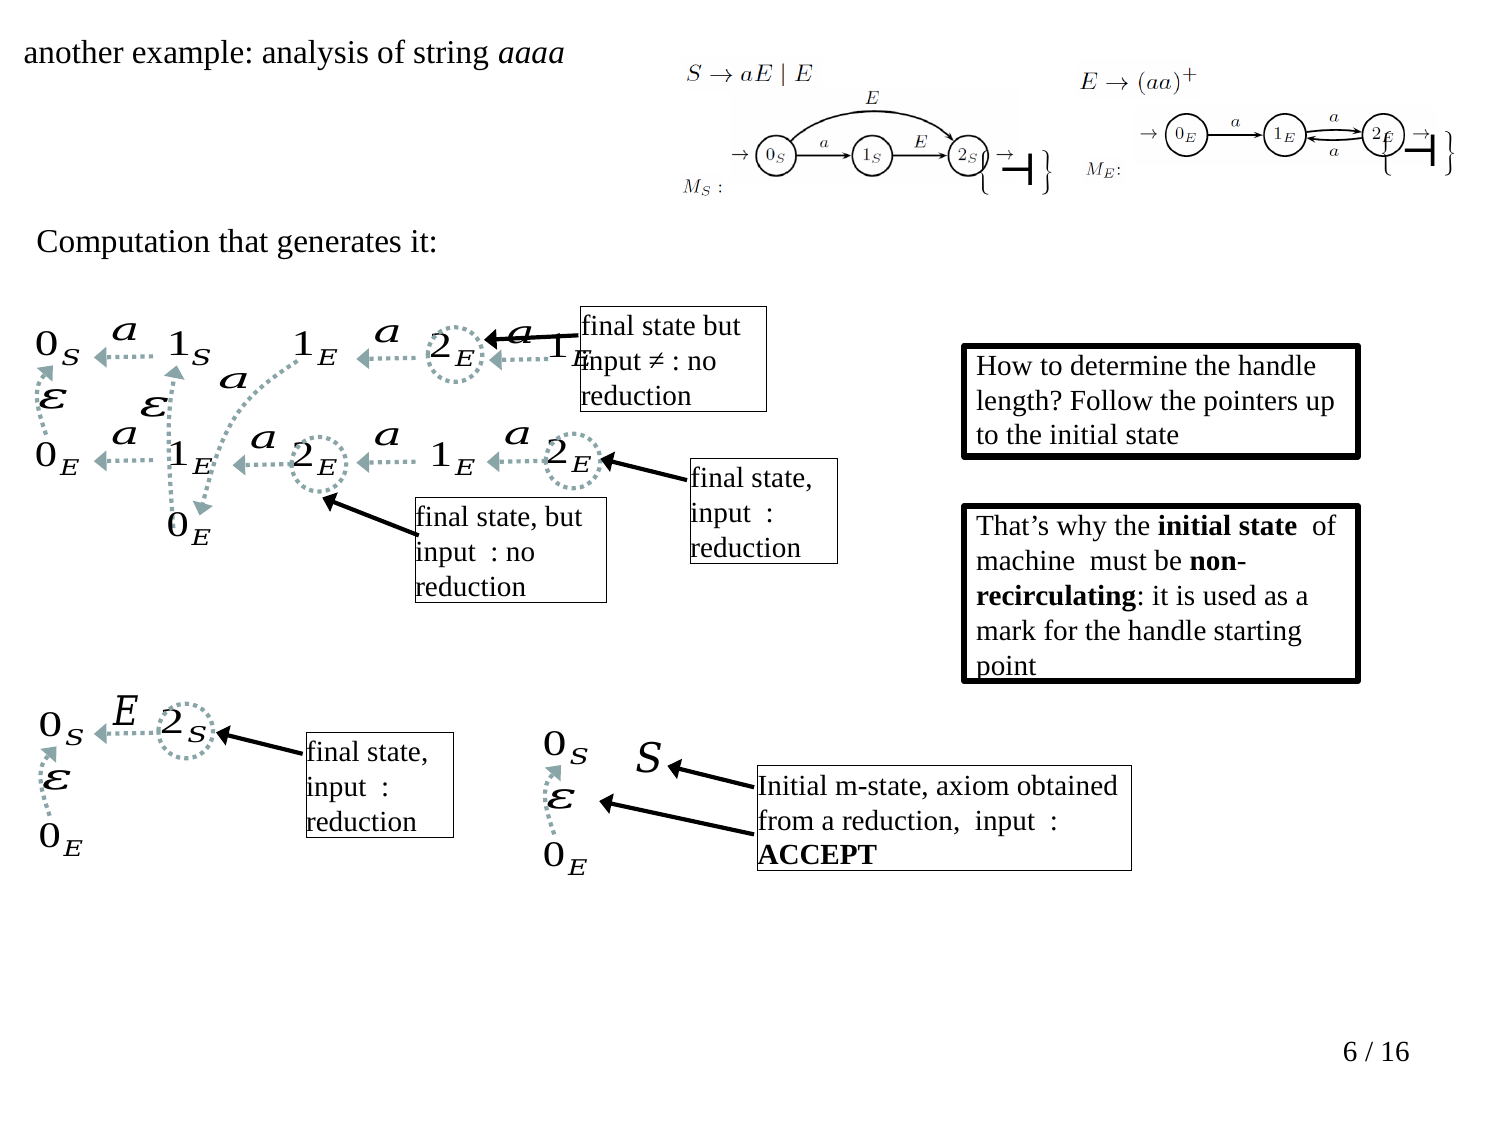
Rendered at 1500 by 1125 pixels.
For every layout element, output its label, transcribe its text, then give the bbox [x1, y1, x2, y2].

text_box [23, 29, 1478, 271]
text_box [483, 306, 767, 413]
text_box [356, 313, 481, 481]
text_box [486, 315, 601, 489]
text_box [38, 704, 86, 862]
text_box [542, 723, 1132, 880]
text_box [322, 497, 596, 604]
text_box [199, 323, 347, 516]
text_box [93, 688, 214, 759]
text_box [215, 732, 454, 874]
slide_number 6 / 16 [1074, 1024, 1425, 1103]
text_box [600, 458, 839, 601]
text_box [93, 312, 214, 551]
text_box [34, 365, 82, 481]
